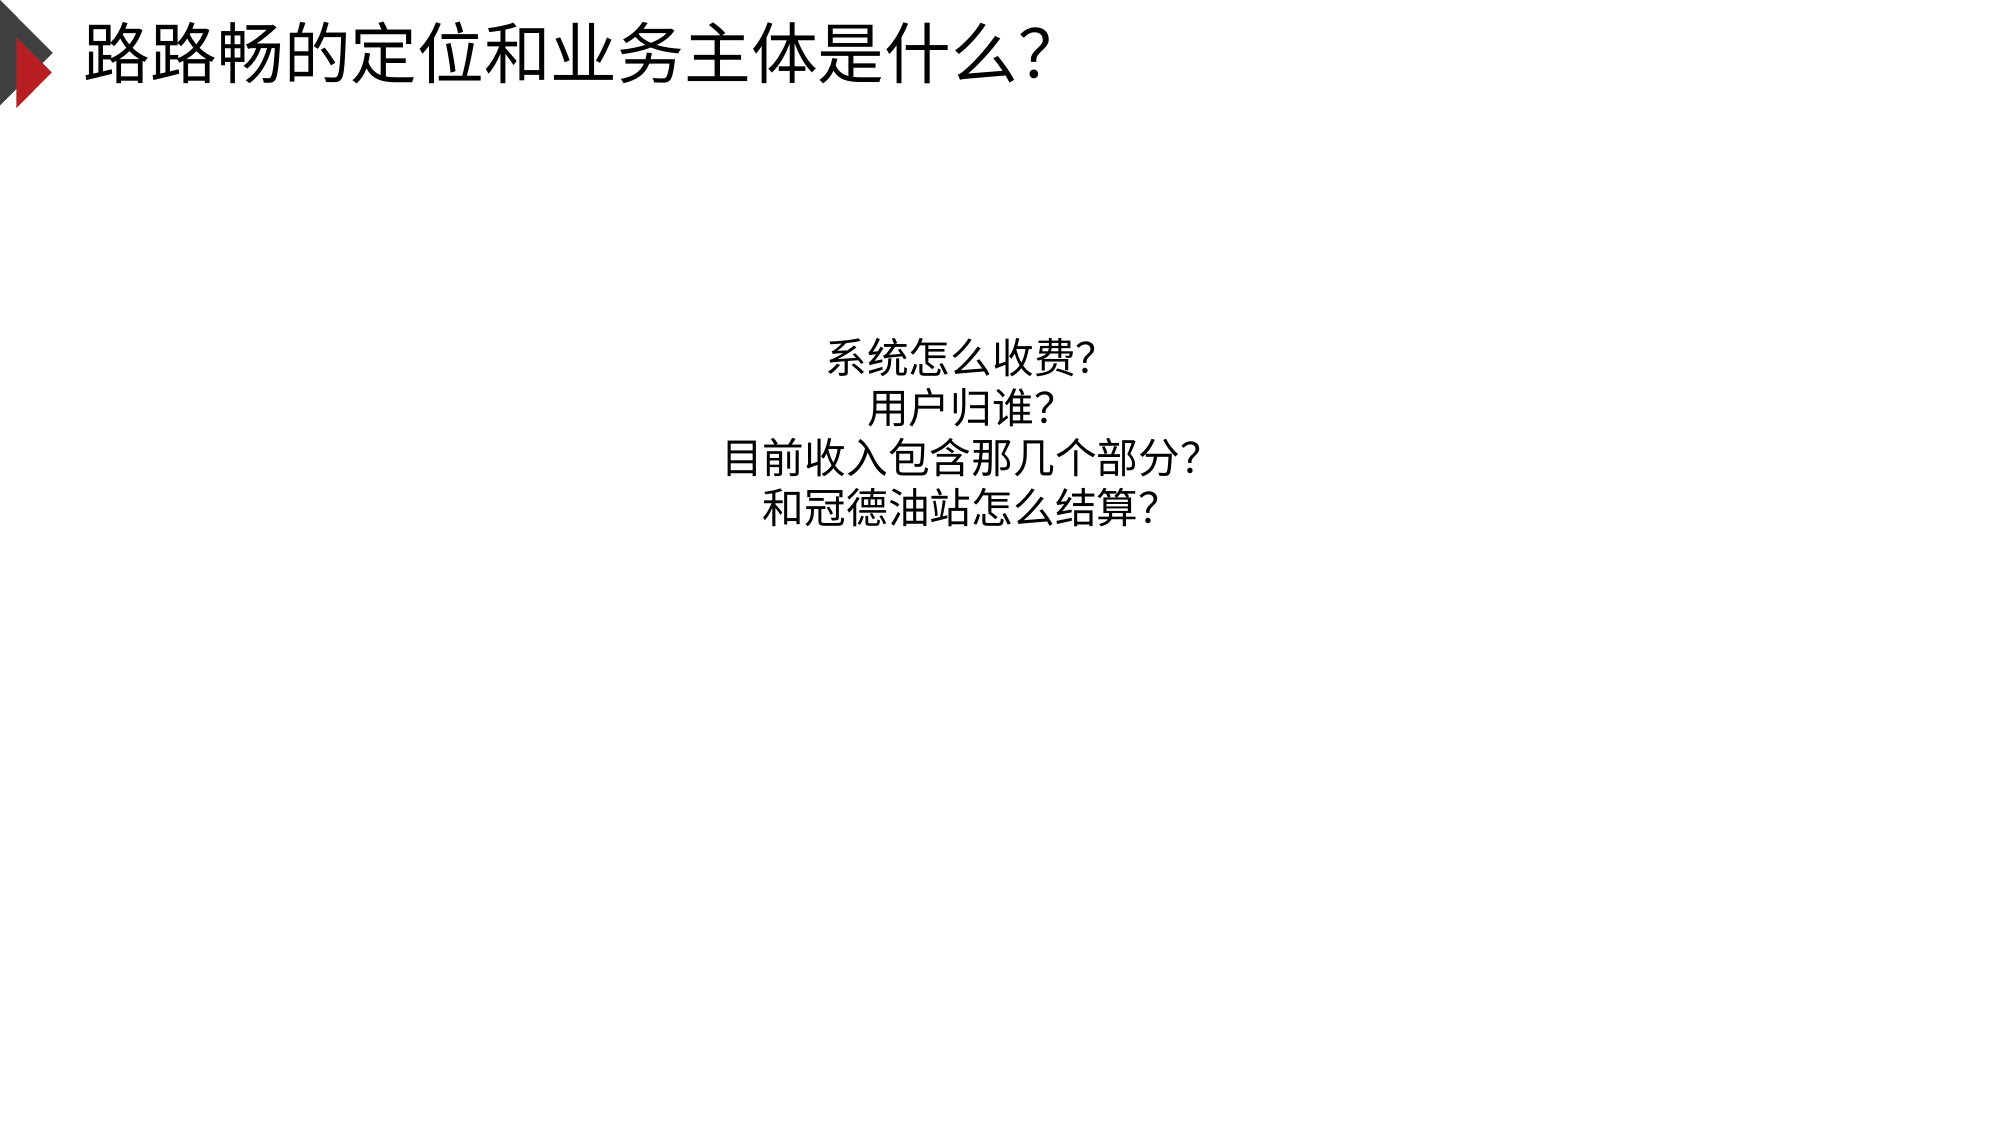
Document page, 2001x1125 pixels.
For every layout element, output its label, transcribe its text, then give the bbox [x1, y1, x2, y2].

title 路路畅的定位和业务主体是什么？ [69, 13, 1474, 92]
text_box 系统怎么收费？ 用户归谁？ 目前收入包含那几个部分？ 和冠德油站怎么结算？ [199, 324, 1744, 540]
